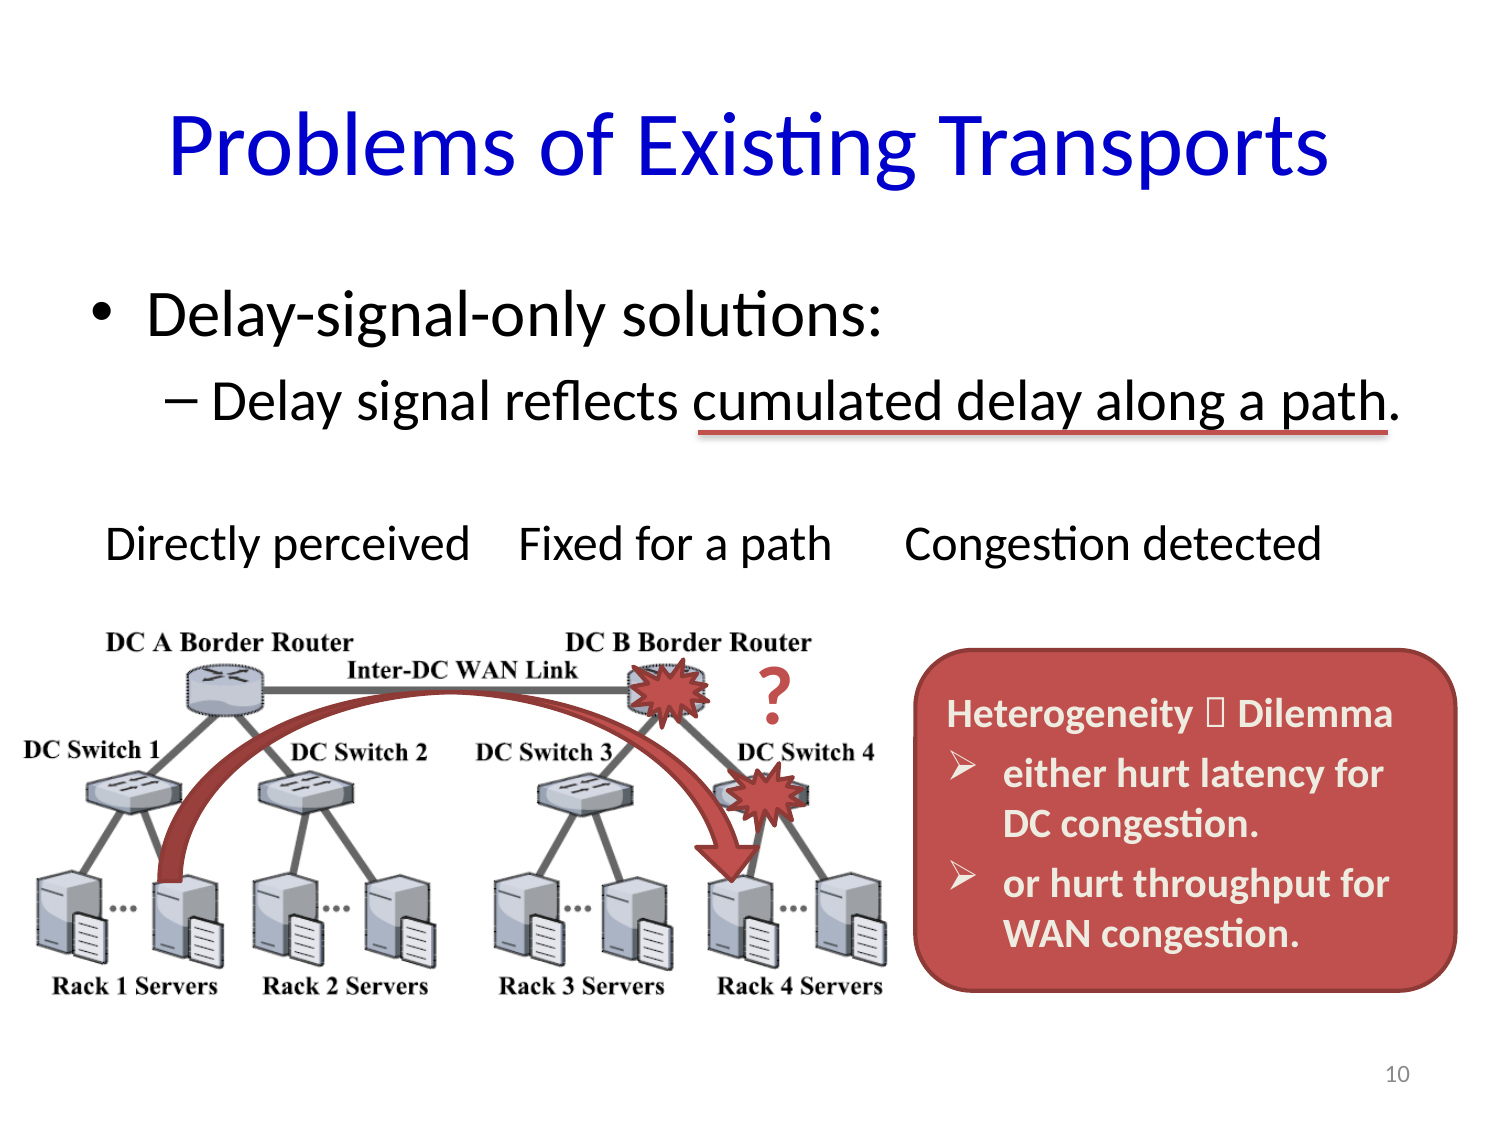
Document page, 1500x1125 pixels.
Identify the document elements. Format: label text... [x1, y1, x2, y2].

picture [5, 616, 906, 1006]
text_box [631, 633, 810, 832]
slide_number 10 [1074, 1042, 1425, 1103]
text_box Fixed for a path [503, 503, 848, 579]
text_box Heterogeneity  Dilemma either hurt latency for DC congestion. or hurt throughput for WAN congestion. [913, 647, 1458, 993]
title Problems of Existing Transports [75, 45, 1425, 233]
text_box Directly perceived [90, 503, 487, 579]
text_box Congestion detected [889, 503, 1339, 579]
